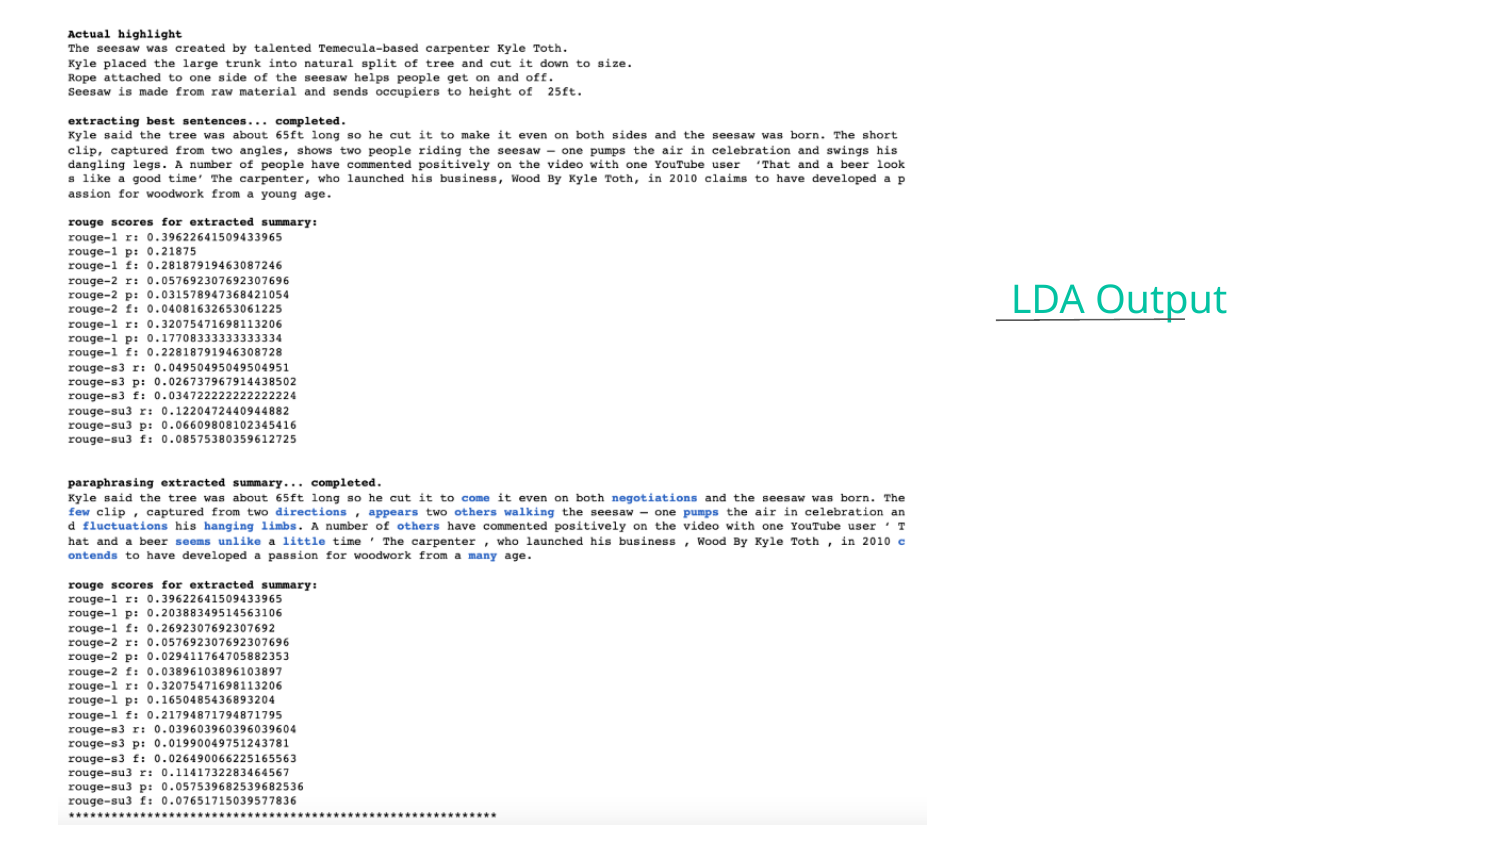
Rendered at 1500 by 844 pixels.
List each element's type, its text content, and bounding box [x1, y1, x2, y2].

picture [57, 18, 927, 825]
title LDA Output [995, 258, 1418, 382]
